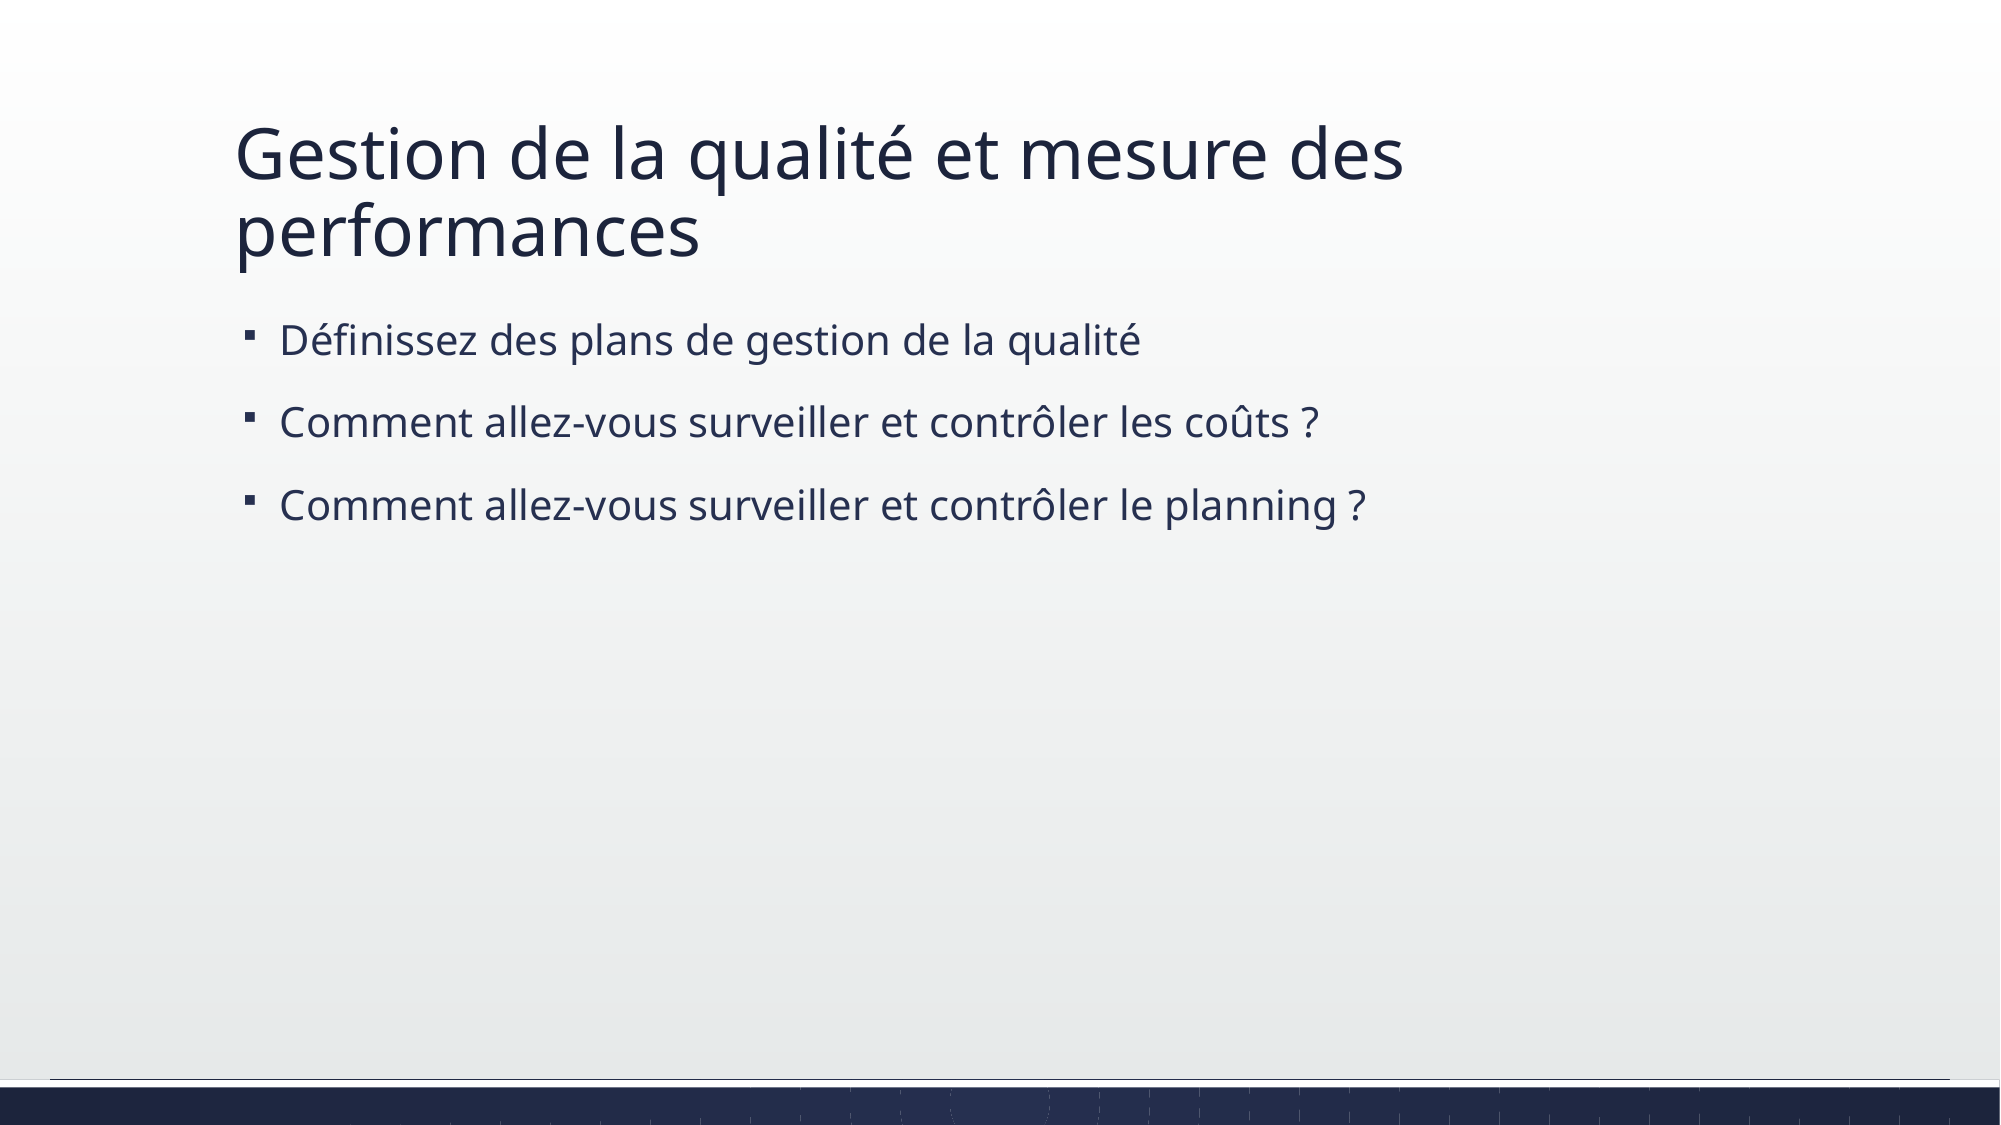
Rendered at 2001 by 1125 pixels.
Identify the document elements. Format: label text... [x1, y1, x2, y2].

list Définissez des plans de gestion de la qualité Comment allez-vous surveiller et contrôler les coûts ? Comment allez-vous surveiller et contrôler le planning ? [219, 311, 1780, 990]
title Gestion de la qualité et mesure des performances [219, 76, 1780, 279]
